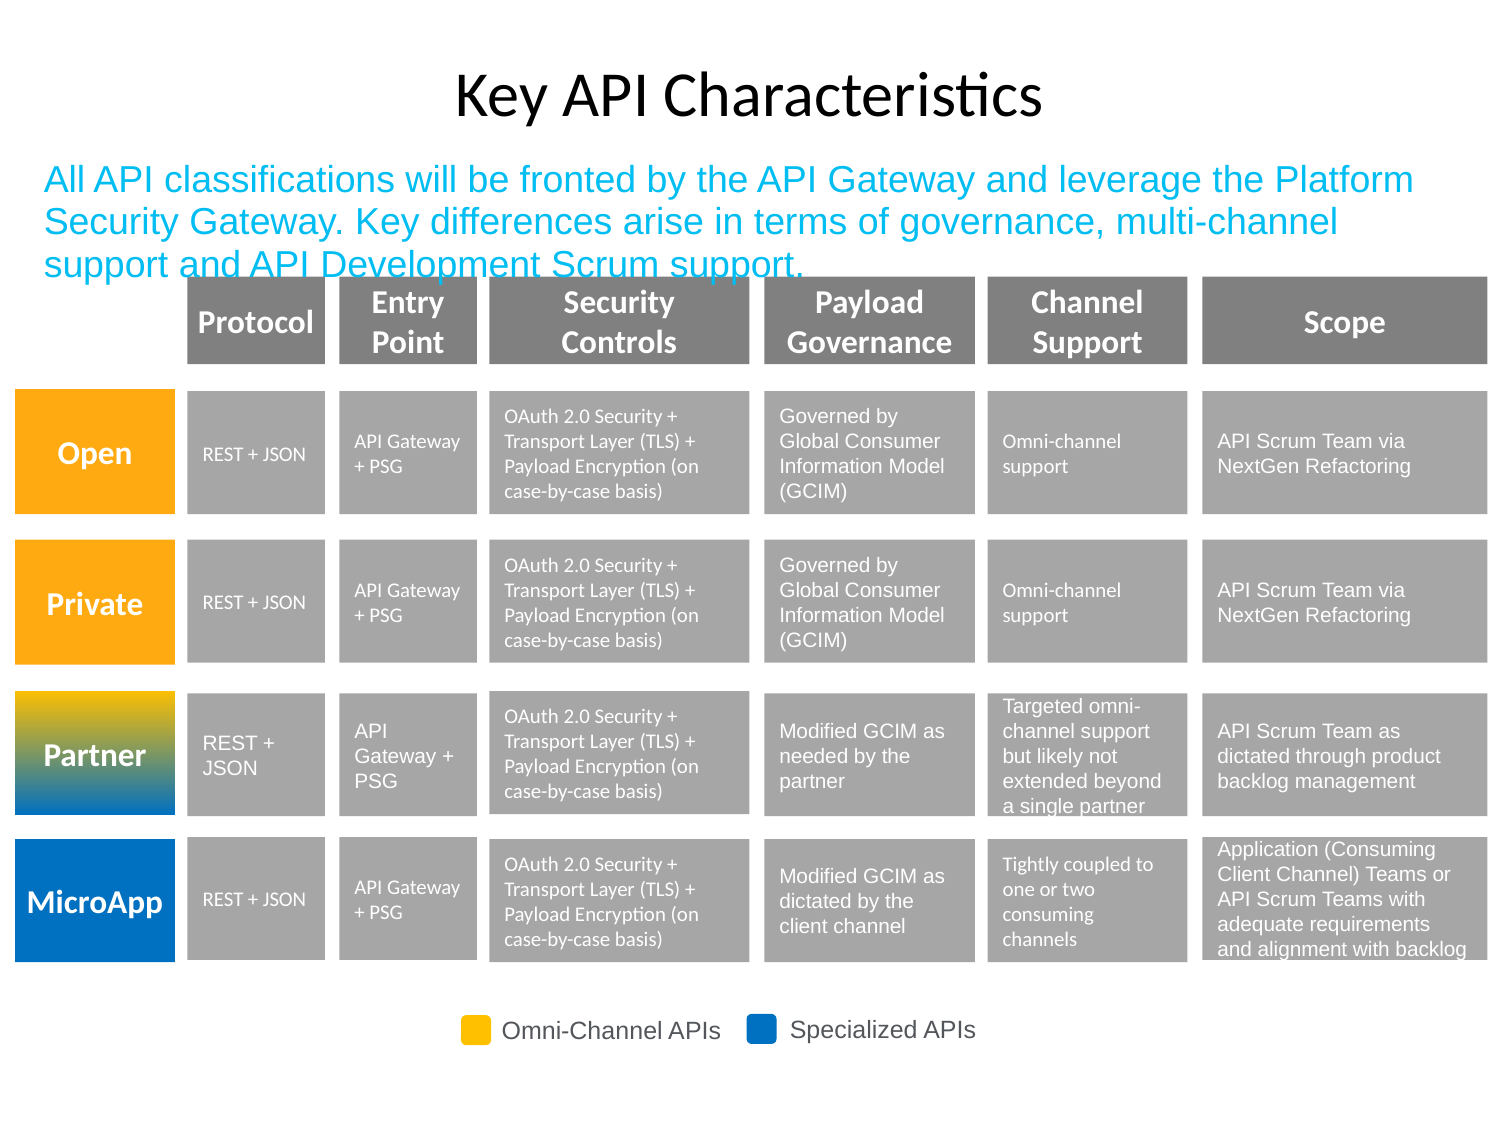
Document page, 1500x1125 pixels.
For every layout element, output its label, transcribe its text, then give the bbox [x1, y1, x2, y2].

text_box REST + JSON [187, 391, 325, 515]
text_box API Gateway + PSG [339, 837, 477, 960]
text_box REST + JSON [187, 837, 325, 960]
title Key API Characteristics [75, 45, 1425, 138]
text_box Application (Consuming Client Channel) Teams or API Scrum Teams with adequate requirements and alignment with backlog [1202, 837, 1488, 960]
text_box [460, 1015, 486, 1046]
text_box Omni-channel support [987, 391, 1188, 515]
text_box API Gateway + PSG [339, 693, 477, 817]
text_box Channel Support [987, 277, 1188, 365]
text_box API Scrum Team via NextGen Refactoring [1202, 391, 1488, 515]
text_box OAuth 2.0 Security + Transport Layer (TLS) + Payload Encryption (on case-by-case basis) [489, 391, 750, 515]
text_box MicroApp [15, 839, 175, 963]
text_box Governed by Global Consumer Information Model (GCIM) [764, 391, 975, 515]
text_box Modified GCIM as needed by the partner [764, 693, 975, 817]
text_box Security Controls [489, 277, 750, 365]
text_box Partner [15, 691, 175, 815]
text_box API Gateway + PSG [339, 391, 477, 515]
text_box API Gateway + PSG [339, 539, 477, 663]
text_box OAuth 2.0 Security + Transport Layer (TLS) + Payload Encryption (on case-by-case basis) [489, 691, 750, 815]
text_box REST + JSON [187, 693, 325, 817]
text_box Protocol [187, 277, 325, 365]
text_box OAuth 2.0 Security + Transport Layer (TLS) + Payload Encryption (on case-by-case basis) [489, 539, 750, 663]
text_box Entry Point [339, 277, 477, 365]
text_box Modified GCIM as dictated by the client channel [764, 839, 975, 963]
text_box Omni-channel support [987, 539, 1188, 663]
text_box Open [15, 389, 175, 515]
text_box Tightly coupled to one or two consuming channels [987, 839, 1188, 963]
text_box REST + JSON [187, 539, 325, 663]
text_box Specialized APIs [775, 1006, 992, 1051]
text_box API Scrum Team as dictated through product backlog management [1202, 693, 1488, 817]
text_box API Scrum Team via NextGen Refactoring [1202, 539, 1488, 663]
text_box OAuth 2.0 Security + Transport Layer (TLS) + Payload Encryption (on case-by-case basis) [489, 839, 750, 963]
text_box All API classifications will be fronted by the API Gateway and leverage the Platform Security Gateway. Key differences arise in terms of governance, multi-channel support and API Development Scrum support. [43, 150, 1432, 277]
text_box Omni-Channel APIs [486, 1007, 737, 1053]
text_box [746, 1013, 775, 1044]
text_box Targeted omni-channel support but likely not extended beyond a single partner [987, 693, 1188, 817]
text_box Private [15, 539, 175, 665]
text_box Scope [1202, 276, 1488, 365]
text_box Governed by Global Consumer Information Model (GCIM) [764, 539, 975, 663]
text_box Payload Governance [764, 277, 975, 365]
